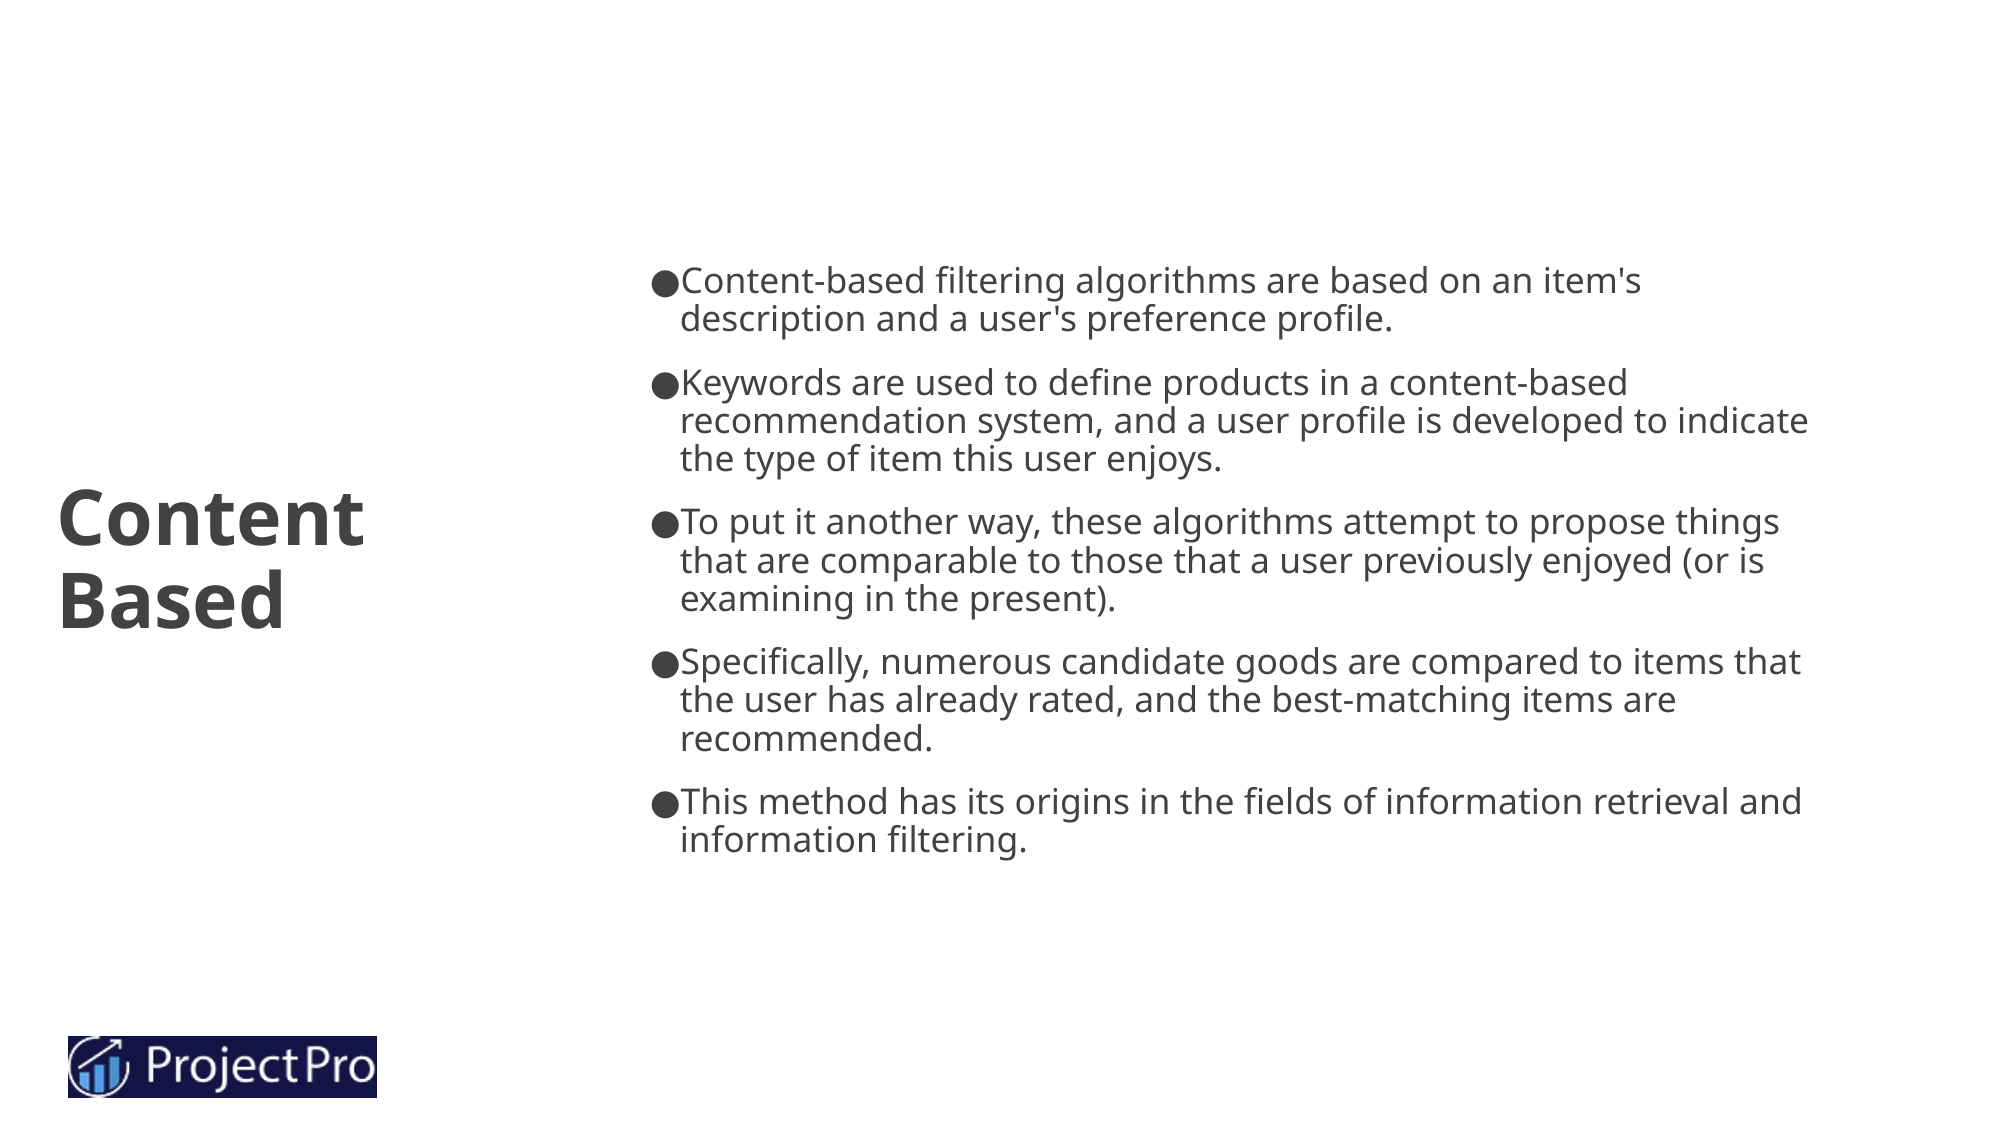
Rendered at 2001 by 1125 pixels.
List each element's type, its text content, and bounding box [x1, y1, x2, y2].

list Content-based filtering algorithms are based on an item's description and a user's preference profile. Keywords are used to define products in a content-based recommendation system, and a user profile is developed to indicate the type of item this user enjoys. To put it another way, these algorithms attempt to propose things that are comparable to those that a user previously enjoyed (or is examining in the present). Specifically, numerous candidate goods are compared to items that the user has already rated, and the best-matching items are recommended. This method has its origins in the fields of information retrieval and information filtering. [634, 141, 1835, 982]
picture [68, 1036, 377, 1098]
title Content Based [41, 184, 525, 940]
